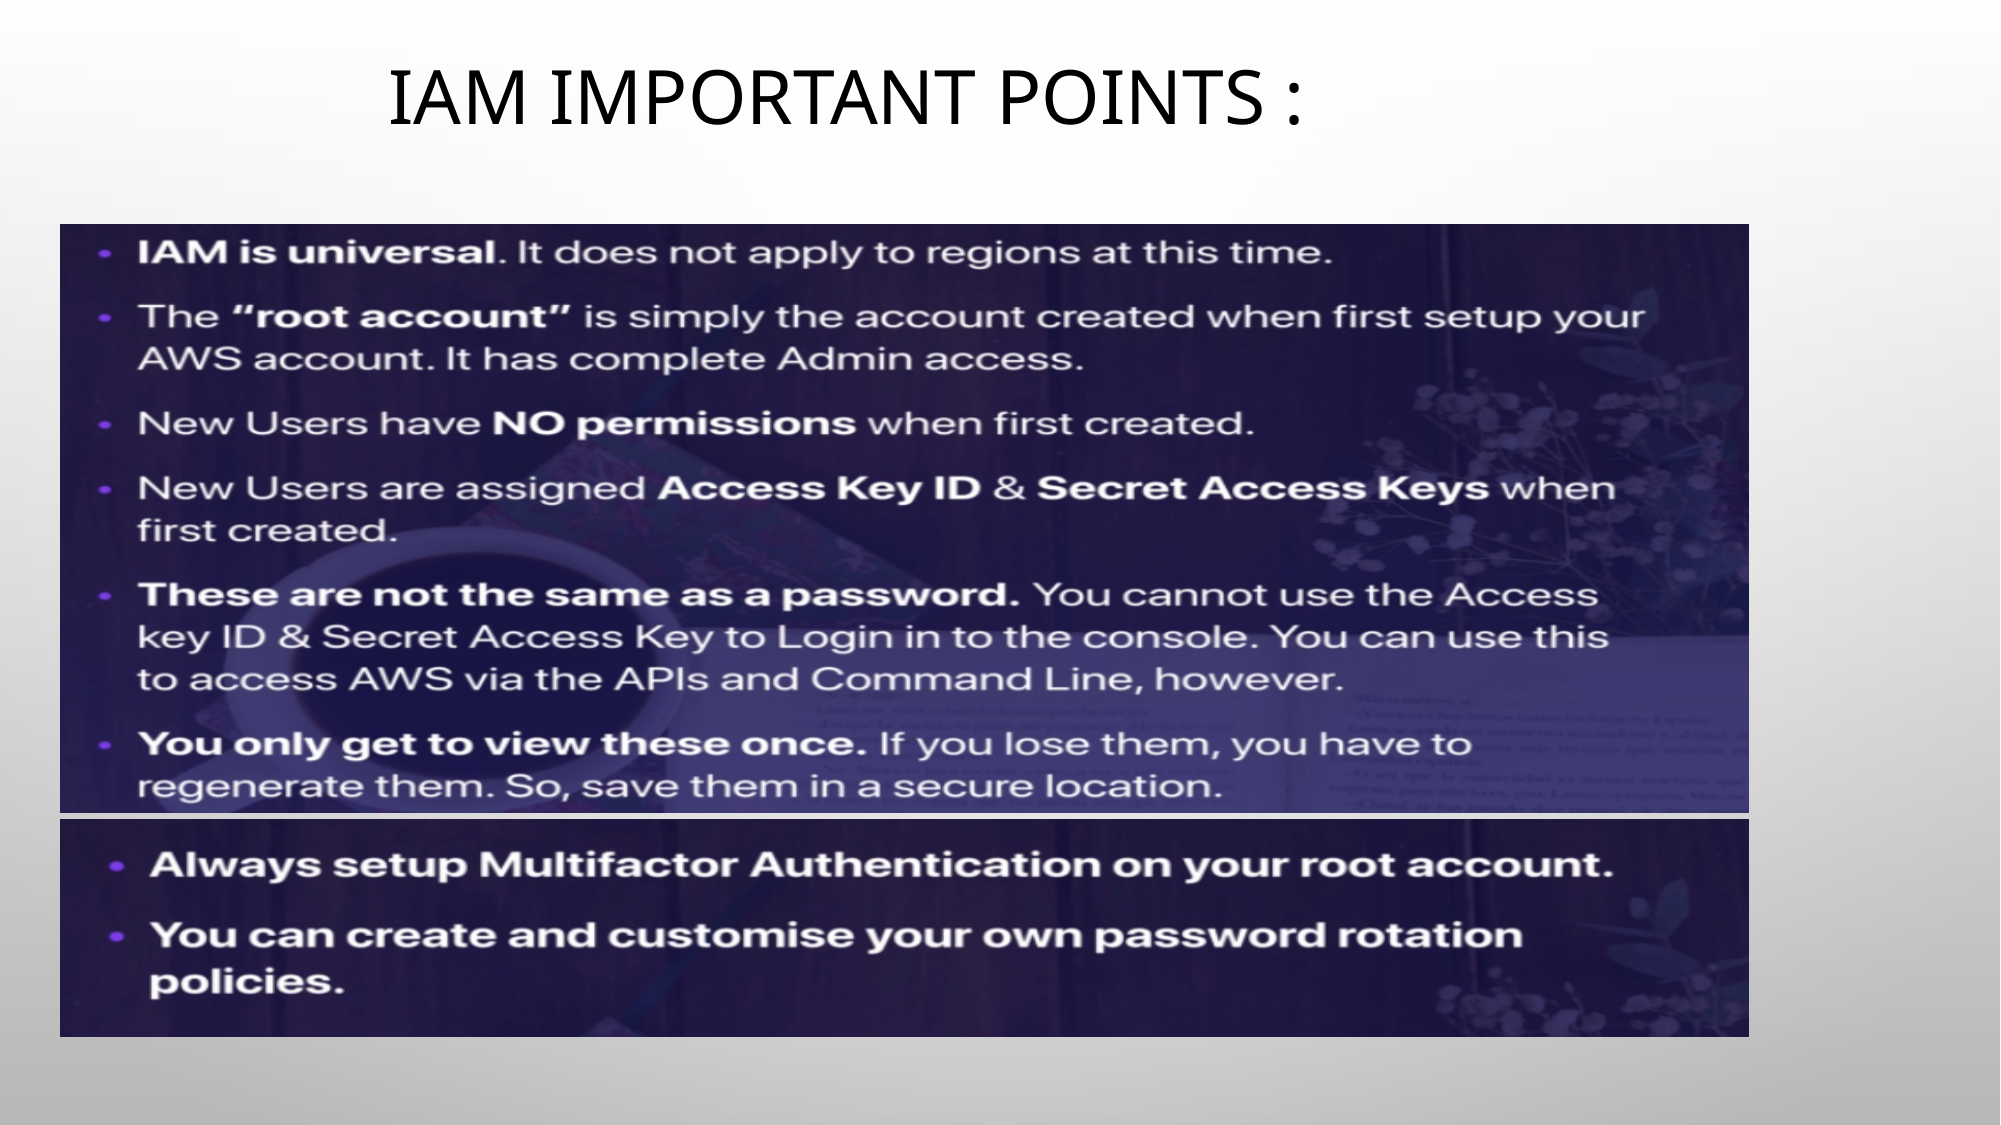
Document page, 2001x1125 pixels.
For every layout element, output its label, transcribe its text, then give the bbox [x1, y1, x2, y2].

picture [0, 0, 2000, 1125]
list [59, 224, 1749, 813]
title IAM IMPORTANT POINTS : [0, 0, 1698, 231]
